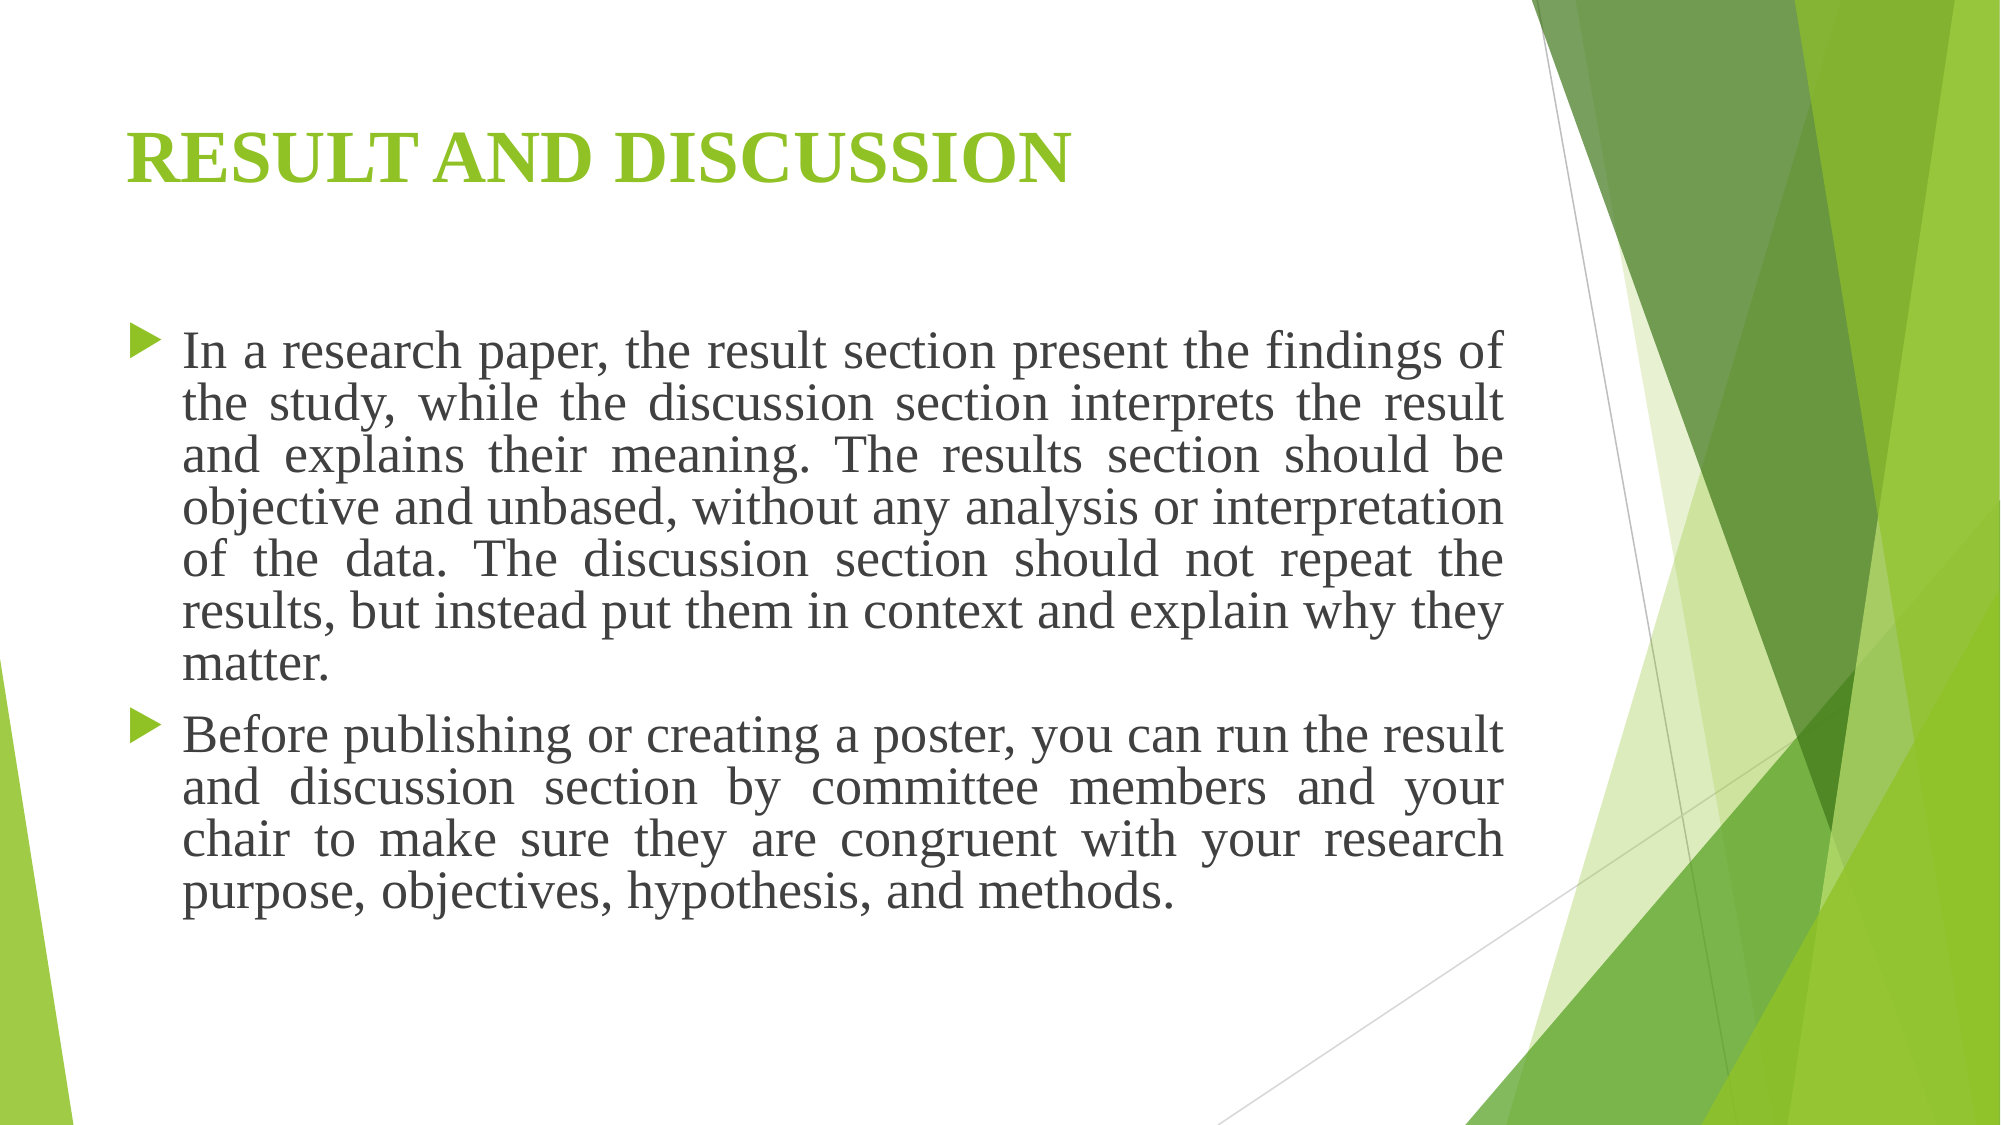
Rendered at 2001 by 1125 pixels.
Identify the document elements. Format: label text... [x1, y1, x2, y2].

list In a research paper, the result section present the findings of the study, while the discussion section interprets the result and explains their meaning. The results section should be objective and unbased, without any analysis or interpretation of the data. The discussion section should not repeat the results, but instead put them in context and explain why they matter. Before publishing or creating a poster, you can run the result and discussion section by committee members and your chair to make sure they are congruent with your research purpose, objectives, hypothesis, and methods. [110, 232, 1522, 992]
title RESULT AND DISCUSSION [110, 99, 1522, 232]
